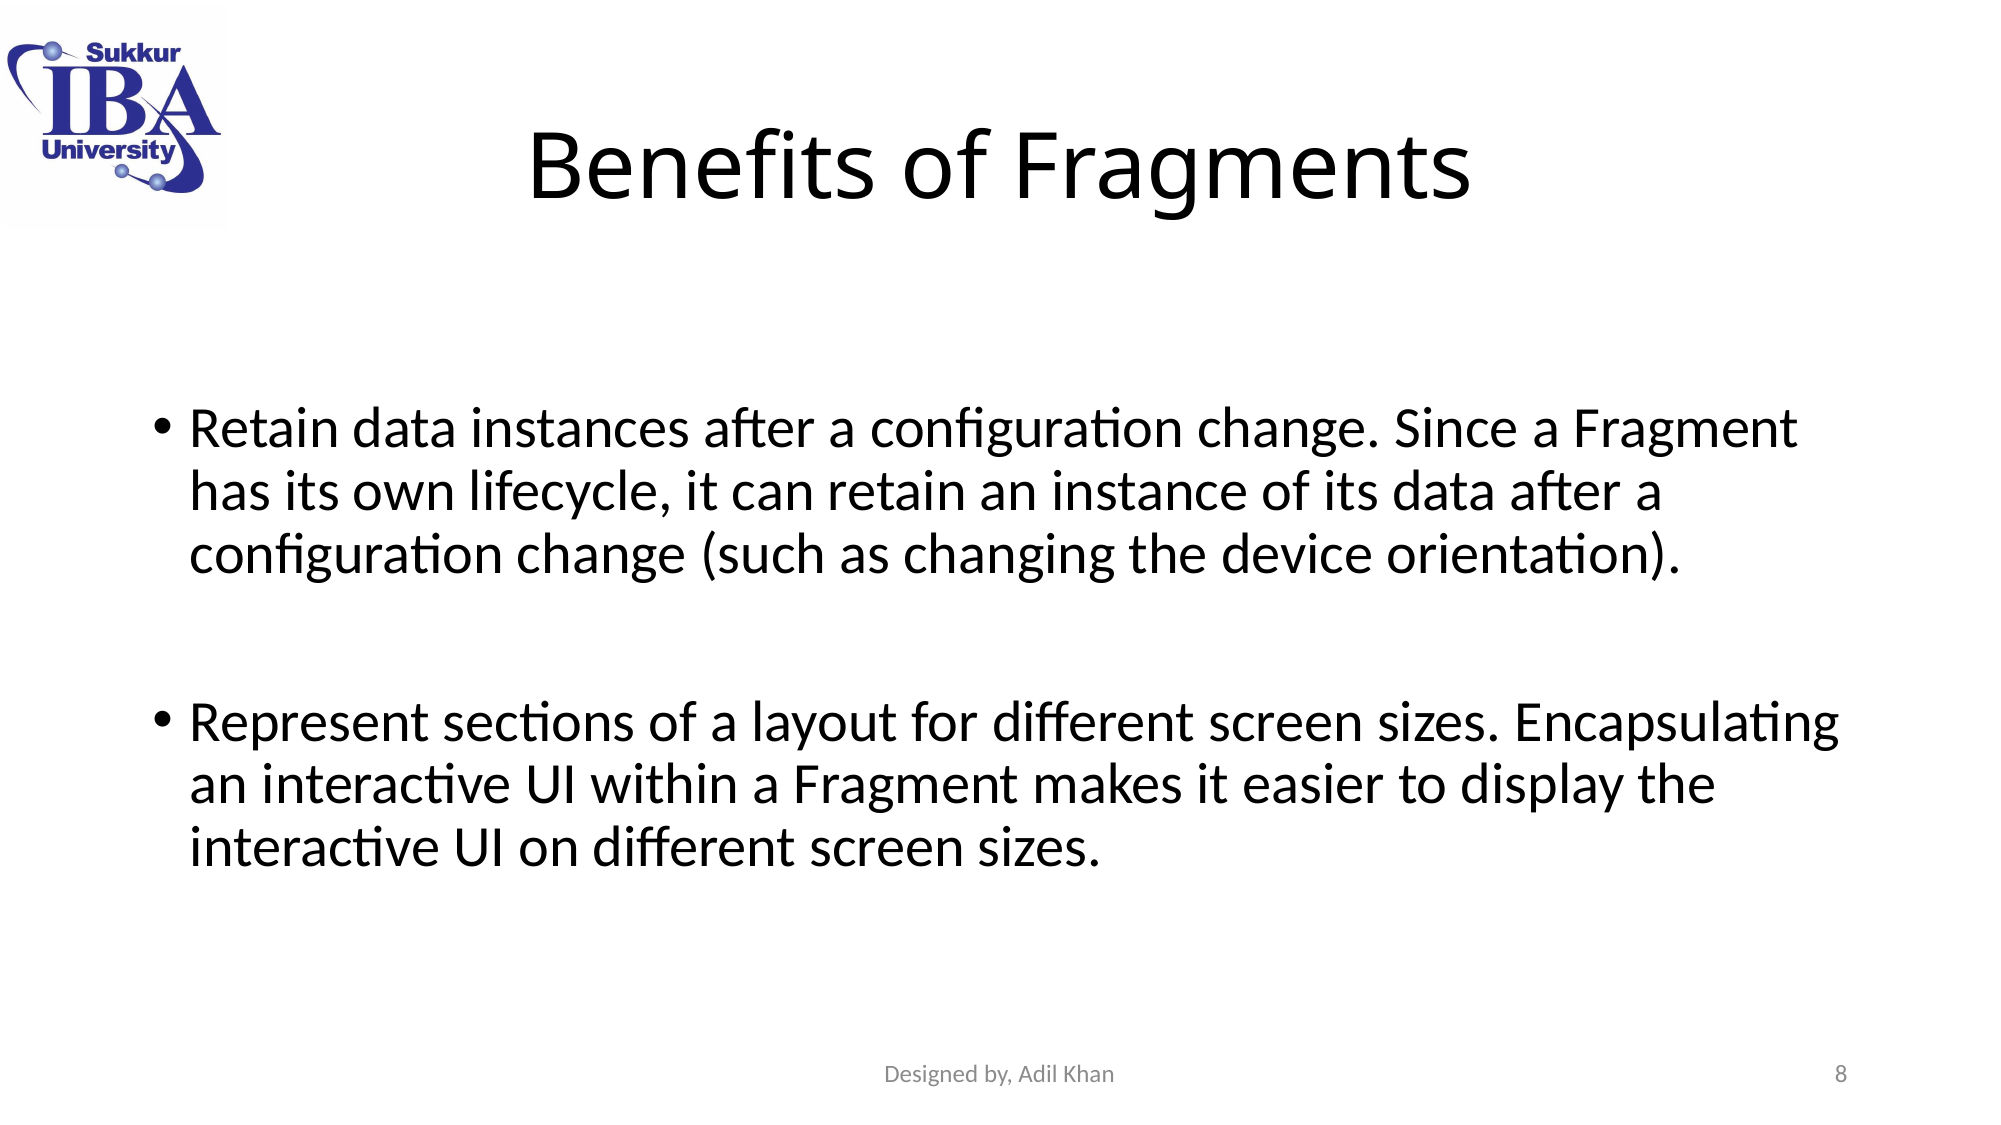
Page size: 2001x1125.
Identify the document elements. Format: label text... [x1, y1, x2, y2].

list Retain data instances after a configuration change. Since a Fragment has its own lifecycle, it can retain an instance of its data after a configuration change (such as changing the device orientation). Represent sections of a layout for different screen sizes. Encapsulating an interactive UI within a Fragment makes it easier to display the interactive UI on different screen sizes. [137, 299, 1863, 1014]
picture [1, 4, 227, 230]
footer Designed by, Adil Khan [662, 1042, 1338, 1103]
slide_number 8 [1412, 1042, 1863, 1103]
title Benefits of Fragments [137, 59, 1863, 278]
